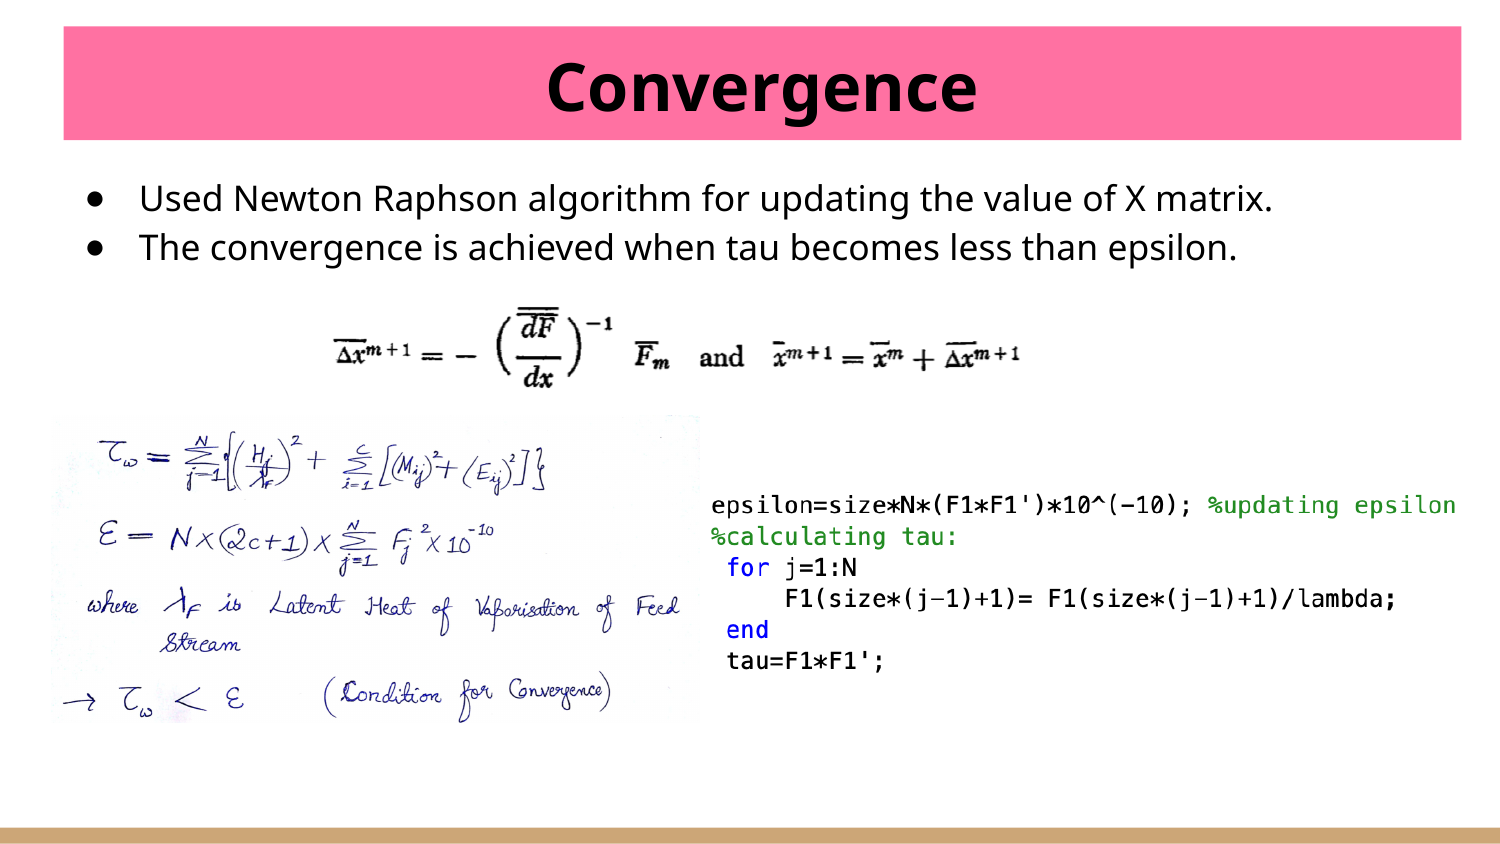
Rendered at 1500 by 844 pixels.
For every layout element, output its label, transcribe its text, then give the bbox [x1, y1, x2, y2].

picture [319, 295, 1041, 410]
title Convergence [63, 25, 1462, 141]
list Used Newton Raphson algorithm for updating the value of X matrix. The convergence is achieved when tau becomes less than epsilon. [50, 154, 1450, 278]
picture [706, 490, 1462, 676]
picture [50, 414, 700, 724]
